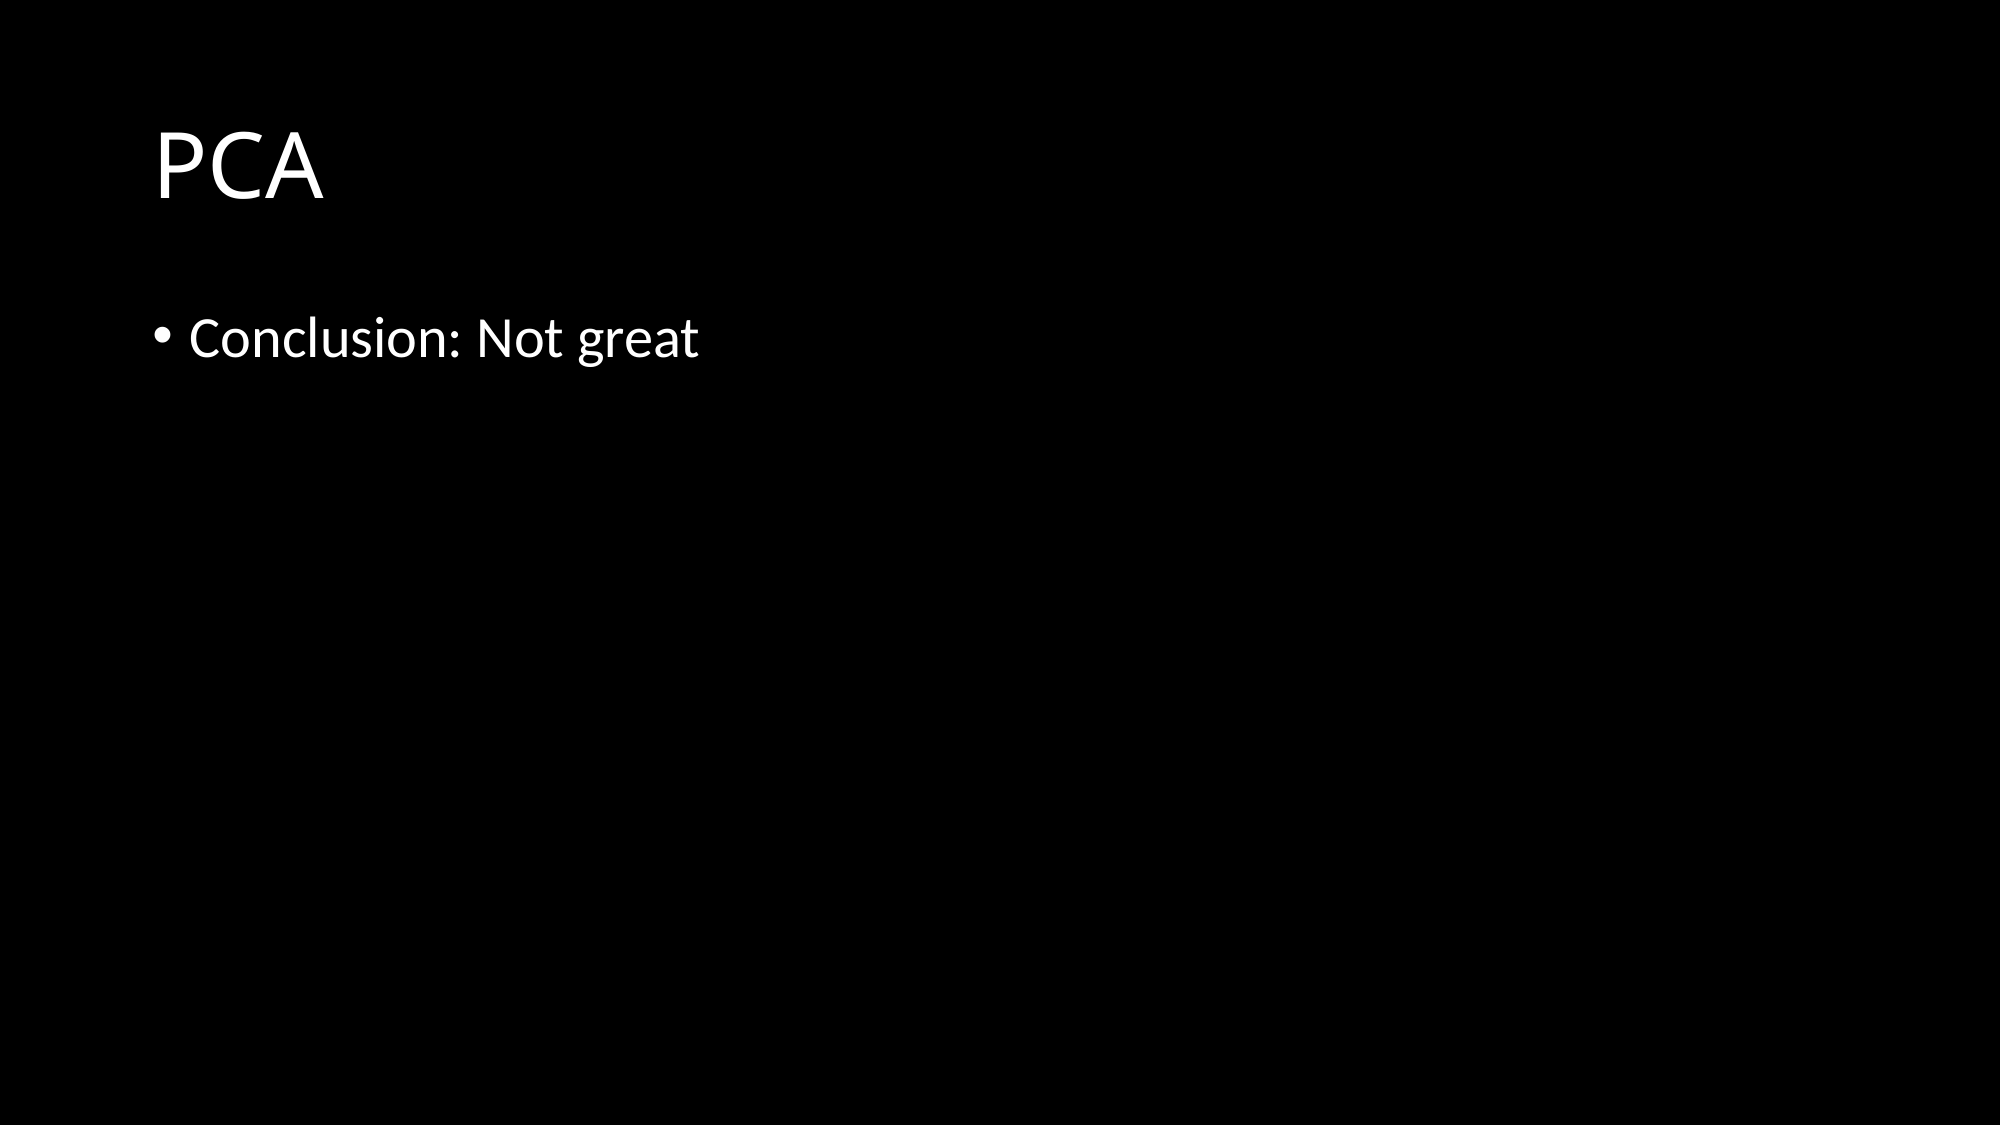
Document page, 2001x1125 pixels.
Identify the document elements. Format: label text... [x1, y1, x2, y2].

list Conclusion: Not great [137, 299, 1863, 1014]
title PCA [137, 59, 1863, 278]
